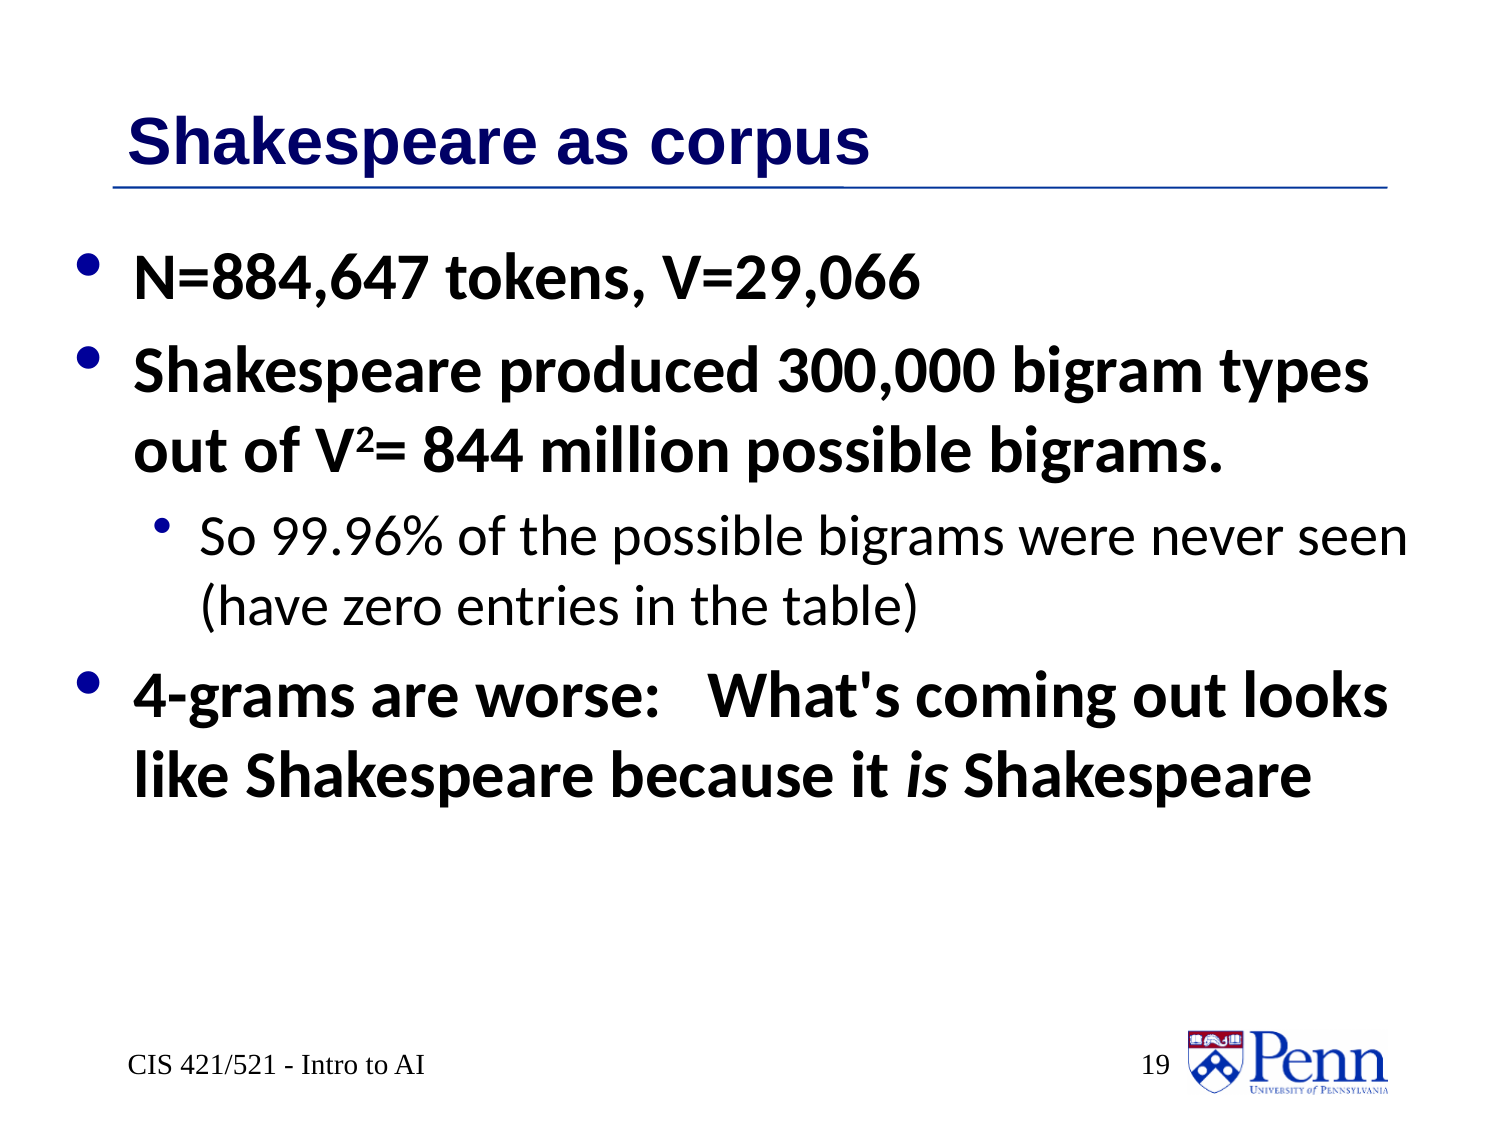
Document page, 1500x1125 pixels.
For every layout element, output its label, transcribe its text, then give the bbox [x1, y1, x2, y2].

list N=884,647 tokens, V=29,066 Shakespeare produced 300,000 bigram types out of V2= 844 million possible bigrams. So 99.96% of the possible bigrams were never seen (have zero entries in the table) 4-grams are worse: What's coming out looks like Shakespeare because it is Shakespeare [62, 224, 1463, 825]
slide_number 19 [1074, 1024, 1388, 1101]
slide_number CIS 421/521 - Intro to AI [112, 1024, 501, 1101]
title Shakespeare as corpus [112, 99, 1388, 175]
